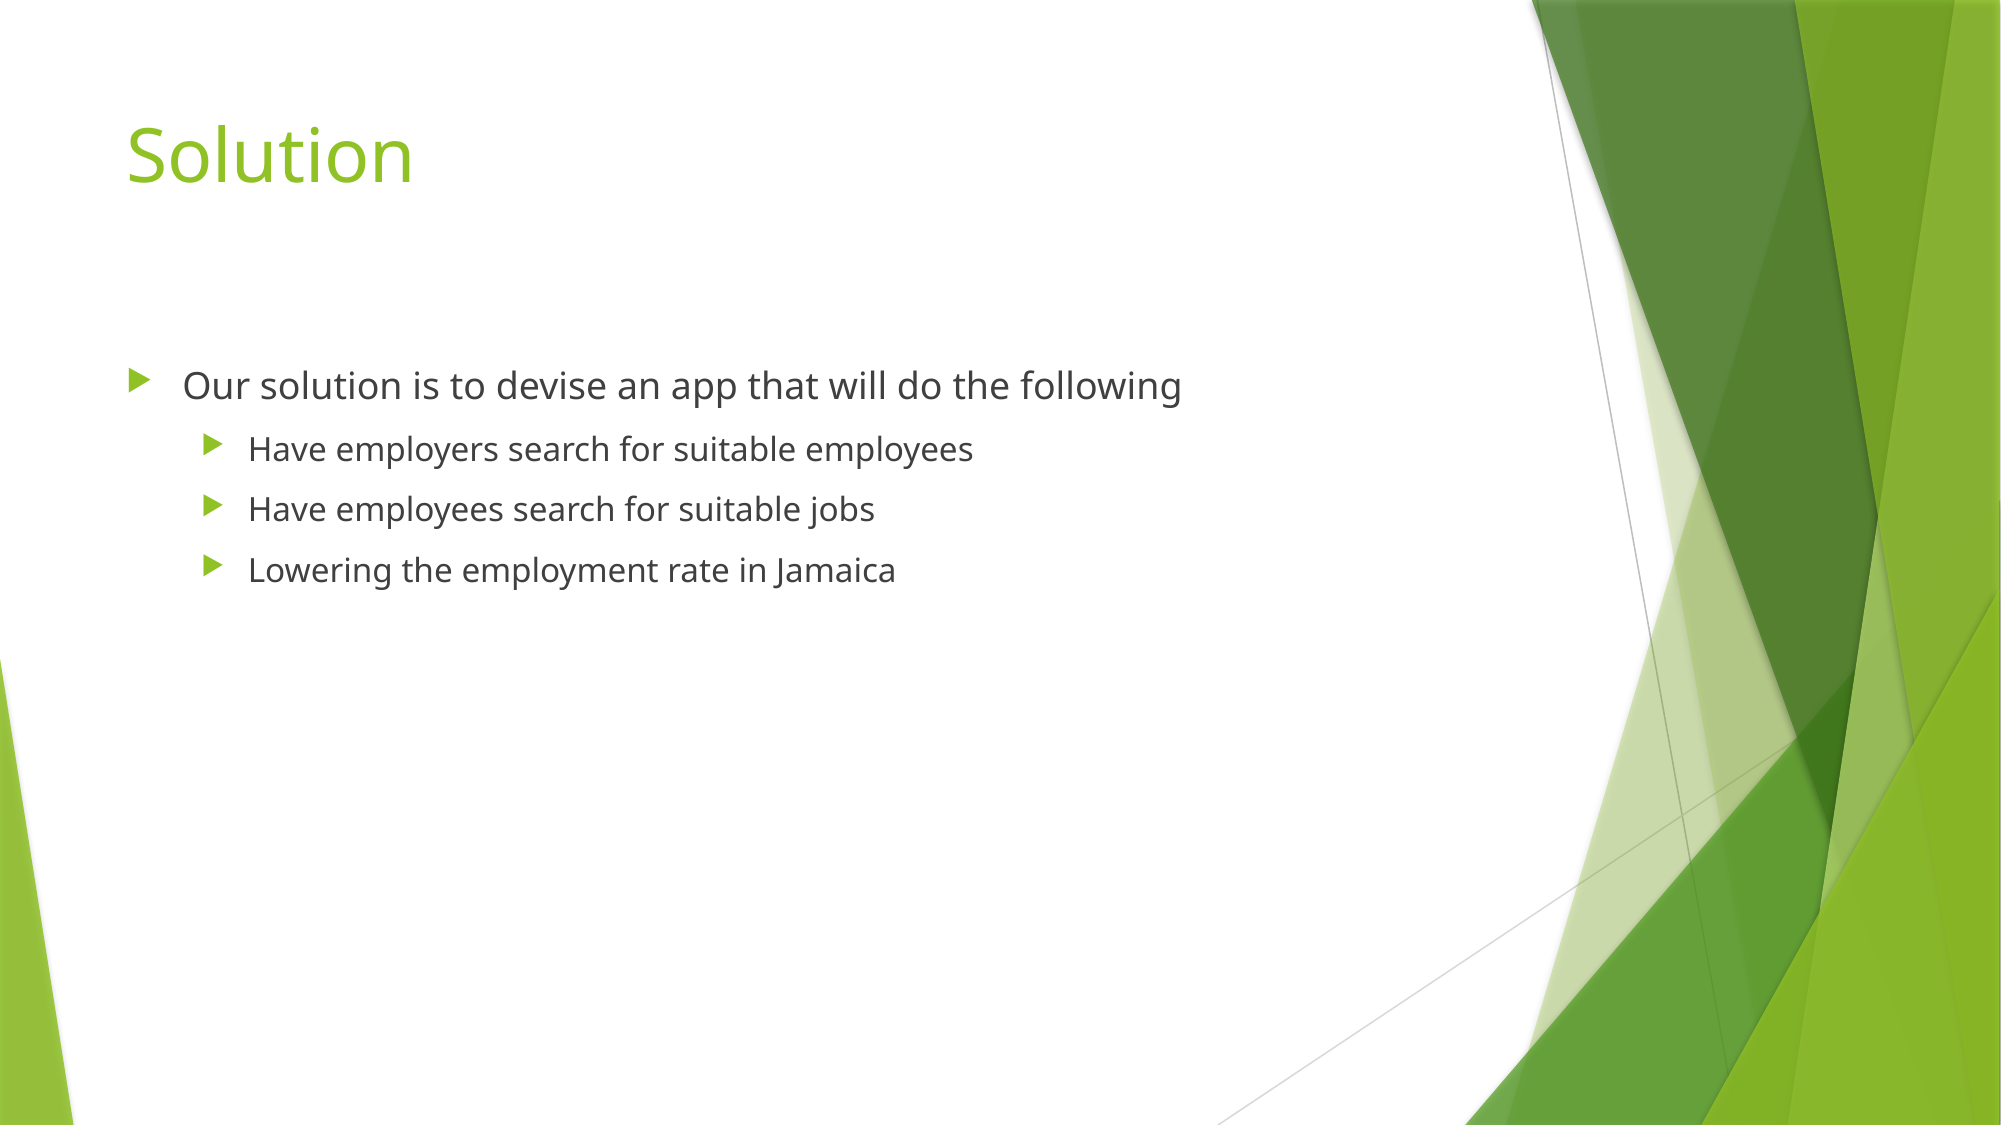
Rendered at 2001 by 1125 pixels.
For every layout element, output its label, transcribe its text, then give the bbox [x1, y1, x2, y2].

list Our solution is to devise an app that will do the following Have employers search for suitable employees Have employees search for suitable jobs Lowering the employment rate in Jamaica [111, 354, 1522, 992]
title Solution [111, 99, 1522, 317]
